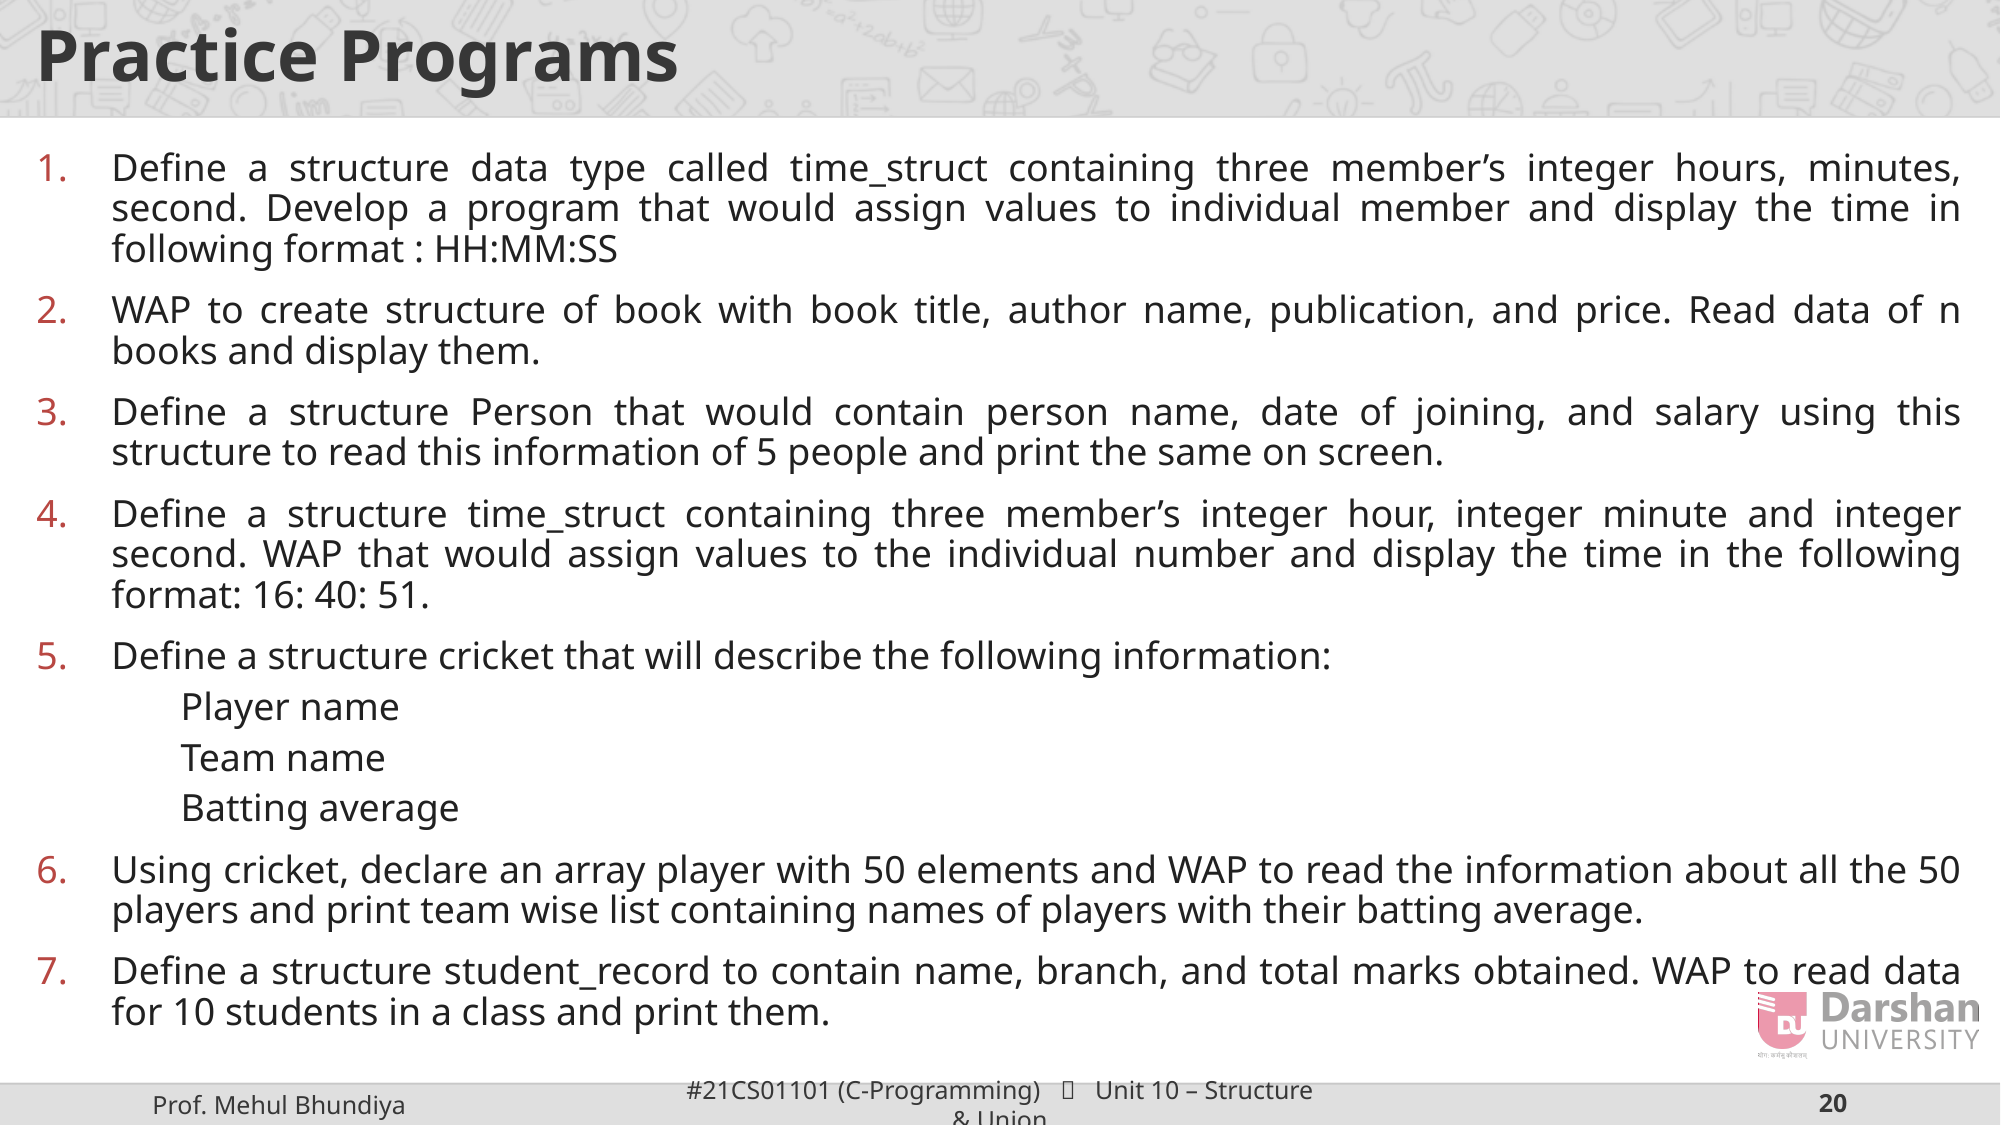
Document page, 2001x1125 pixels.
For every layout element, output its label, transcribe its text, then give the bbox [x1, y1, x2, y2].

title Practice Programs [0, 0, 2000, 117]
list Define a structure data type called time_struct containing three member’s integer hours, minutes, second. Develop a program that would assign values to individual member and display the time in following format : HH:MM:SS WAP to create structure of book with book title, author name, publication, and price. Read data of n books and display them. Define a structure Person that would contain person name, date of joining, and salary using this structure to read this information of 5 people and print the same on screen. Define a structure time_struct containing three member’s integer hour, integer minute and integer second. WAP that would assign values to the individual number and display the time in the following format: 16: 40: 51. Define a structure cricket that will describe the following information: Player name Team name Batting average Using cricket, declare an array player with 50 elements and WAP to read the information about all the 50 players and print team wise list containing names of players with their batting average. Define a structure student_record to contain name, branch, and total marks obtained. WAP to read data for 10 students in a class and print them. [21, 141, 1979, 1059]
